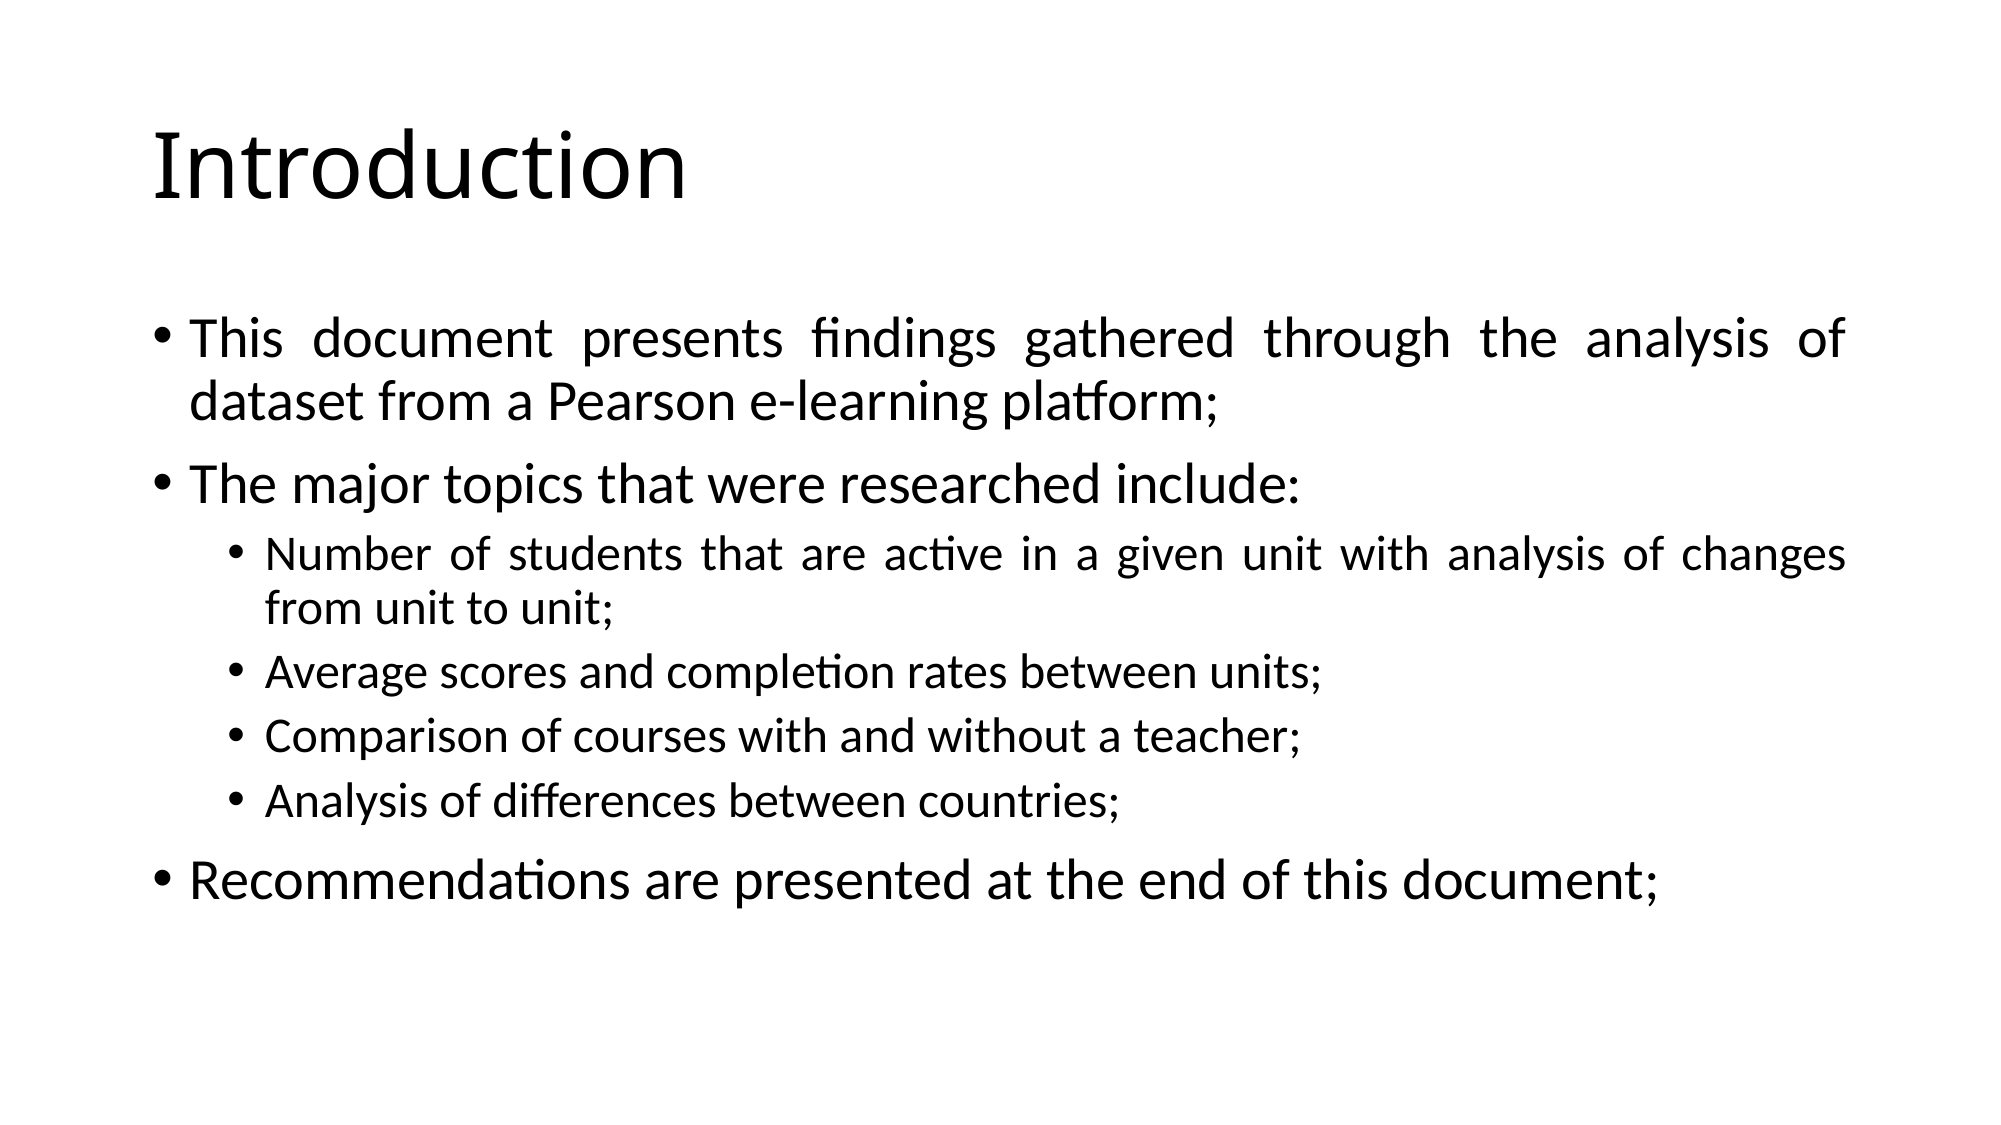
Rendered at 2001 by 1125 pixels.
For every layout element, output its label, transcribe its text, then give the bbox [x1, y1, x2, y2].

title Introduction [137, 59, 1863, 278]
list This document presents findings gathered through the analysis of dataset from a Pearson e-learning platform; The major topics that were researched include: Number of students that are active in a given unit with analysis of changes from unit to unit; Average scores and completion rates between units; Comparison of courses with and without a teacher; Analysis of differences between countries; Recommendations are presented at the end of this document; [137, 299, 1863, 1014]
